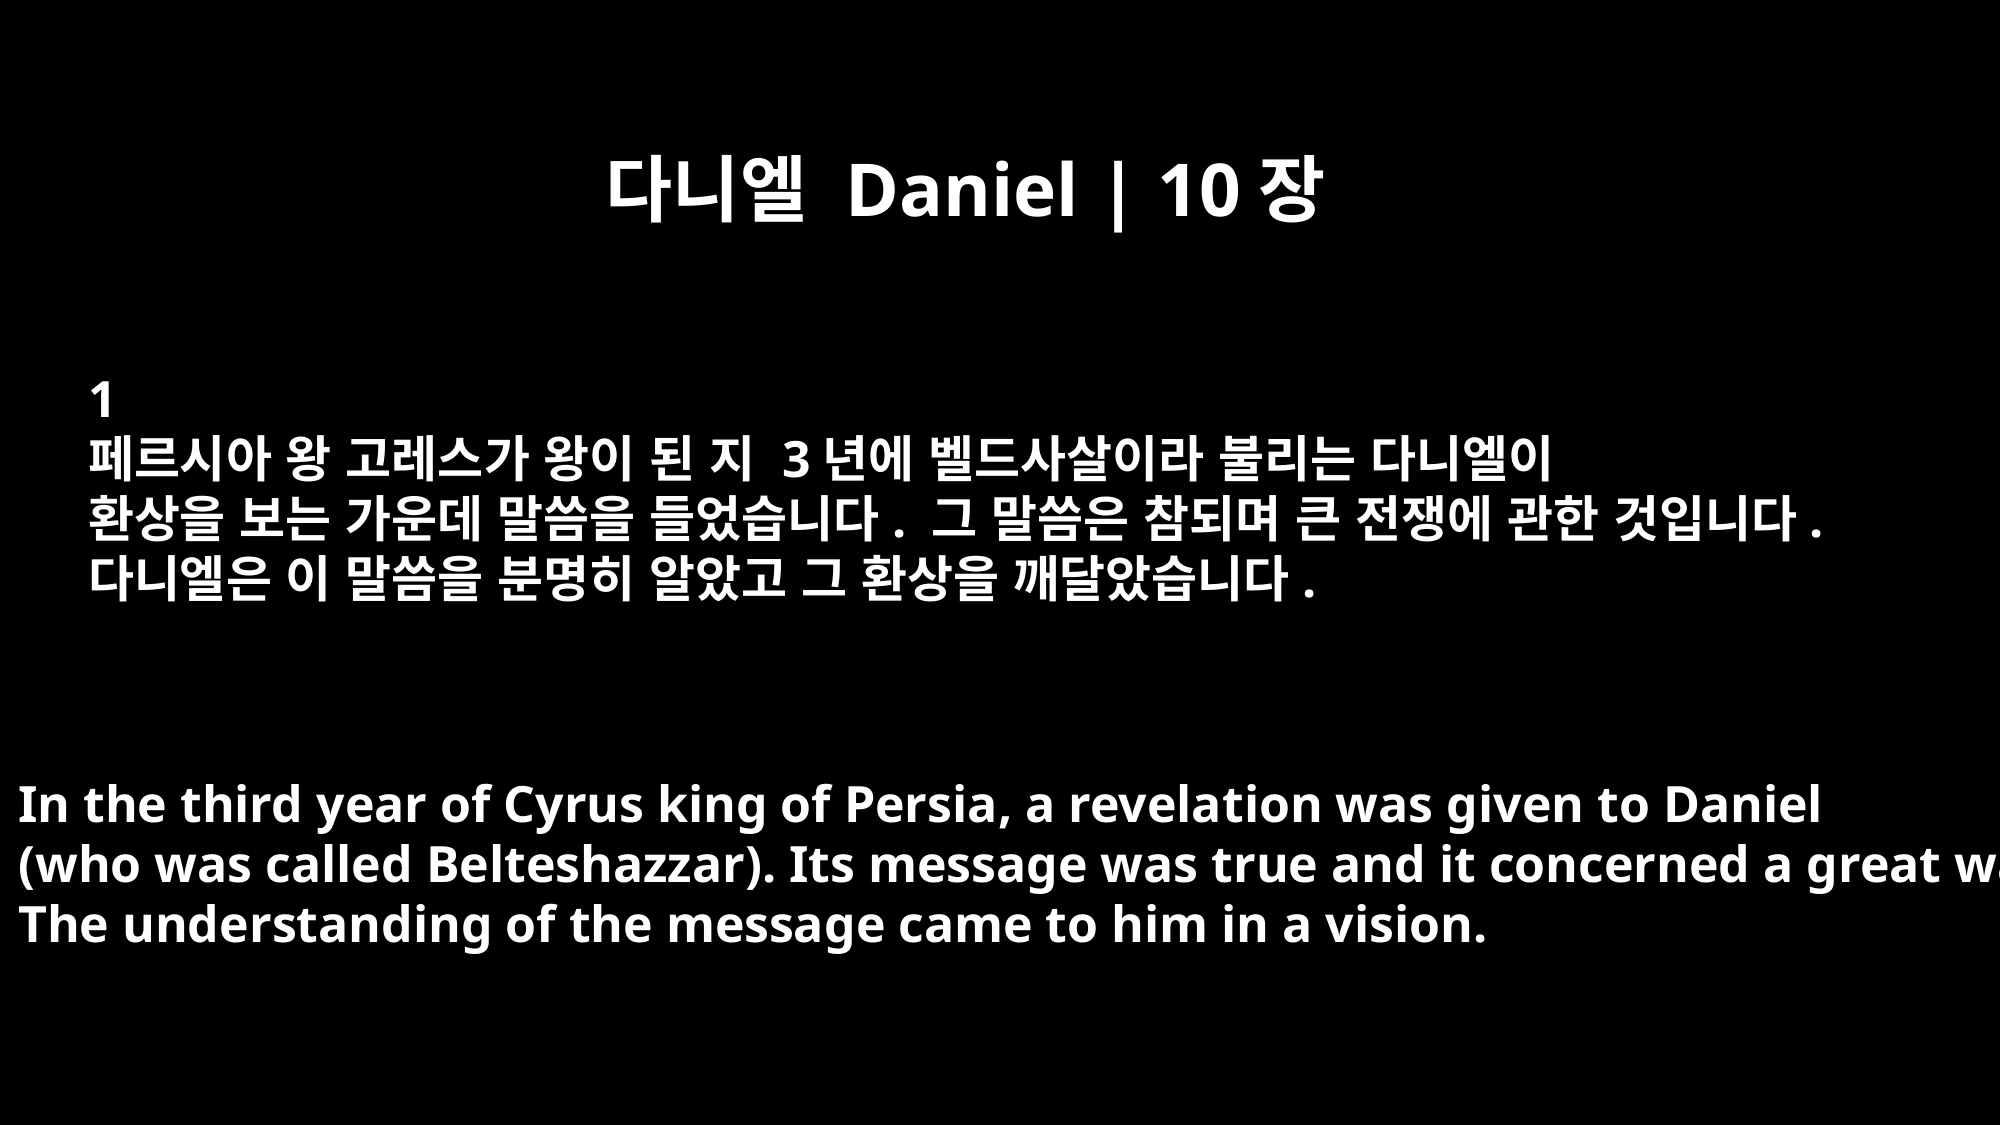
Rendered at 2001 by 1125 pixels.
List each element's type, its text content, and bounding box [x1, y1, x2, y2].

text_box ﻿1 페르시아 왕 고레스가 왕이 된 지 3년에 벨드사살이라 불리는 다니엘이 환상을 보는 가운데 말씀을 들었습니다. 그 말씀은 참되며 큰 전쟁에 관한 것입니다. 다니엘은 이 말씀을 분명히 알았고 그 환상을 깨달았습니다. [73, 359, 1852, 615]
text_box In the third year of Cyrus king of Persia, a revelation was given to Daniel (who was called Belteshazzar). Its message was true and it concerned a great war. The understanding of the message came to him in a vision. [3, 764, 2000, 960]
text_box 다니엘 Daniel | 10장 [591, 136, 1341, 239]
